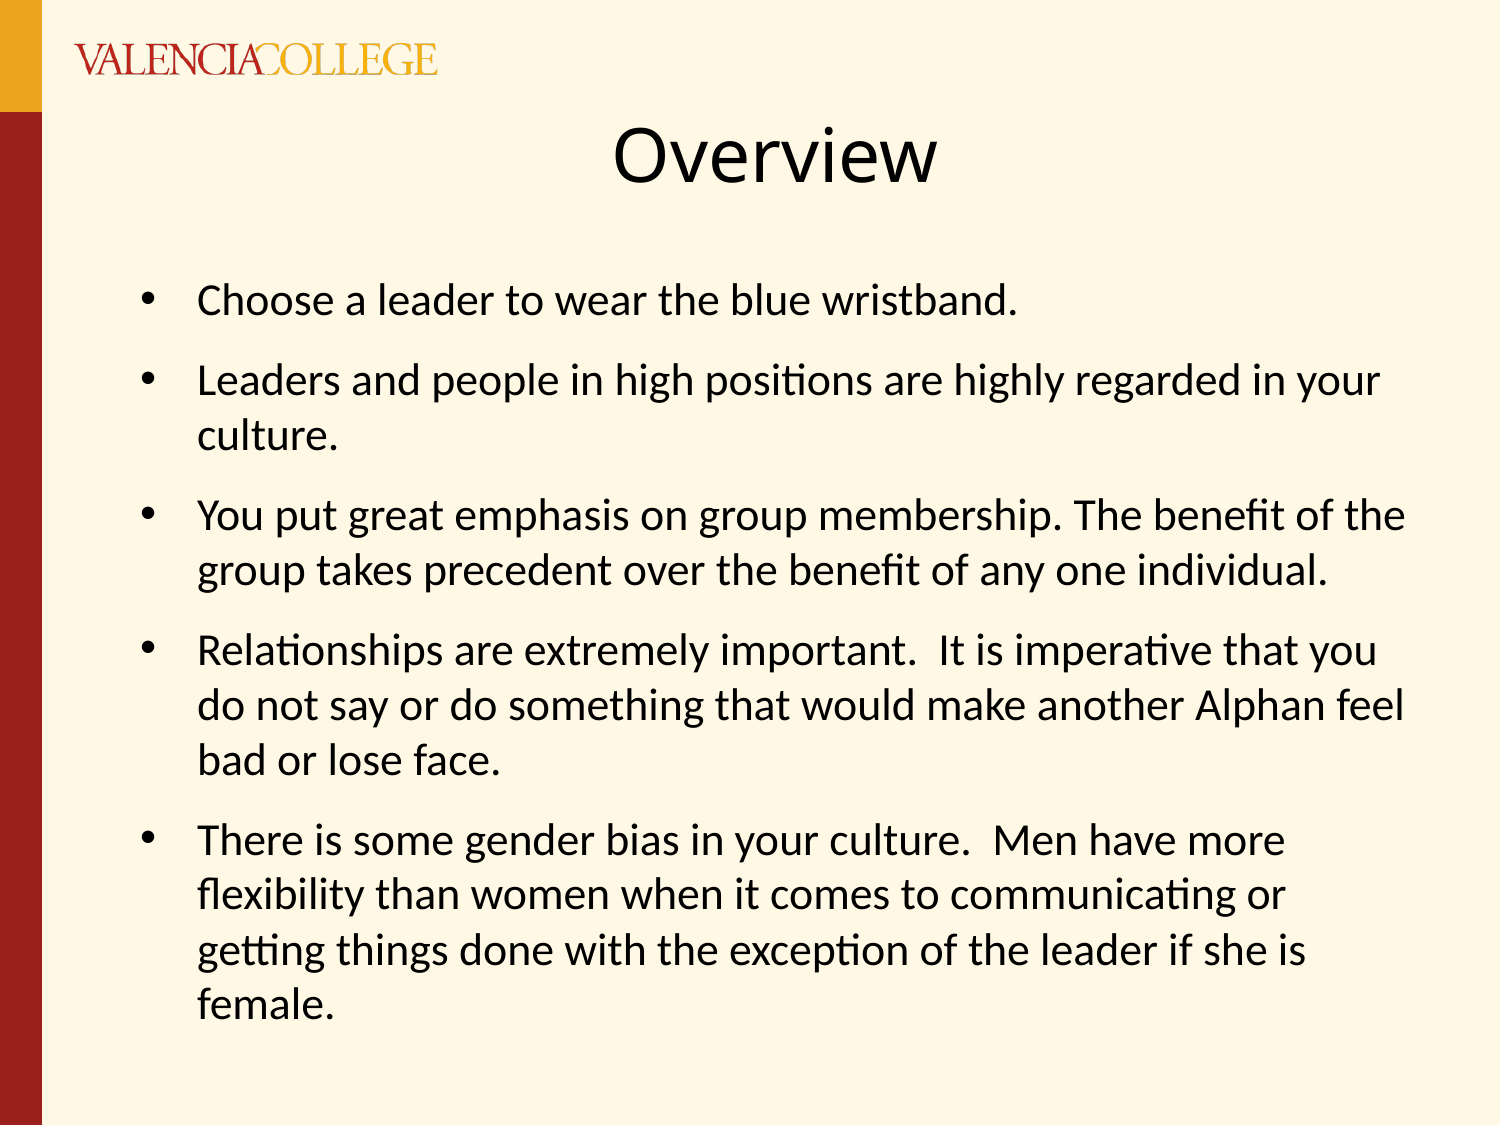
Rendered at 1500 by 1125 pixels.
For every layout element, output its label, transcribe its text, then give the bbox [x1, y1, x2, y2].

picture [0, 0, 42, 1125]
picture [74, 43, 438, 75]
title Overview [137, 99, 1413, 206]
subtitle Choose a leader to wear the blue wristband. Leaders and people in high positions are highly regarded in your culture. You put great emphasis on group membership. The benefit of the group takes precedent over the benefit of any one individual. Relationships are extremely important. It is imperative that you do not say or do something that would make another Alphan feel bad or lose face. There is some gender bias in your culture. Men have more flexibility than women when it comes to communicating or getting things done with the exception of the leader if she is female. [125, 262, 1438, 1088]
